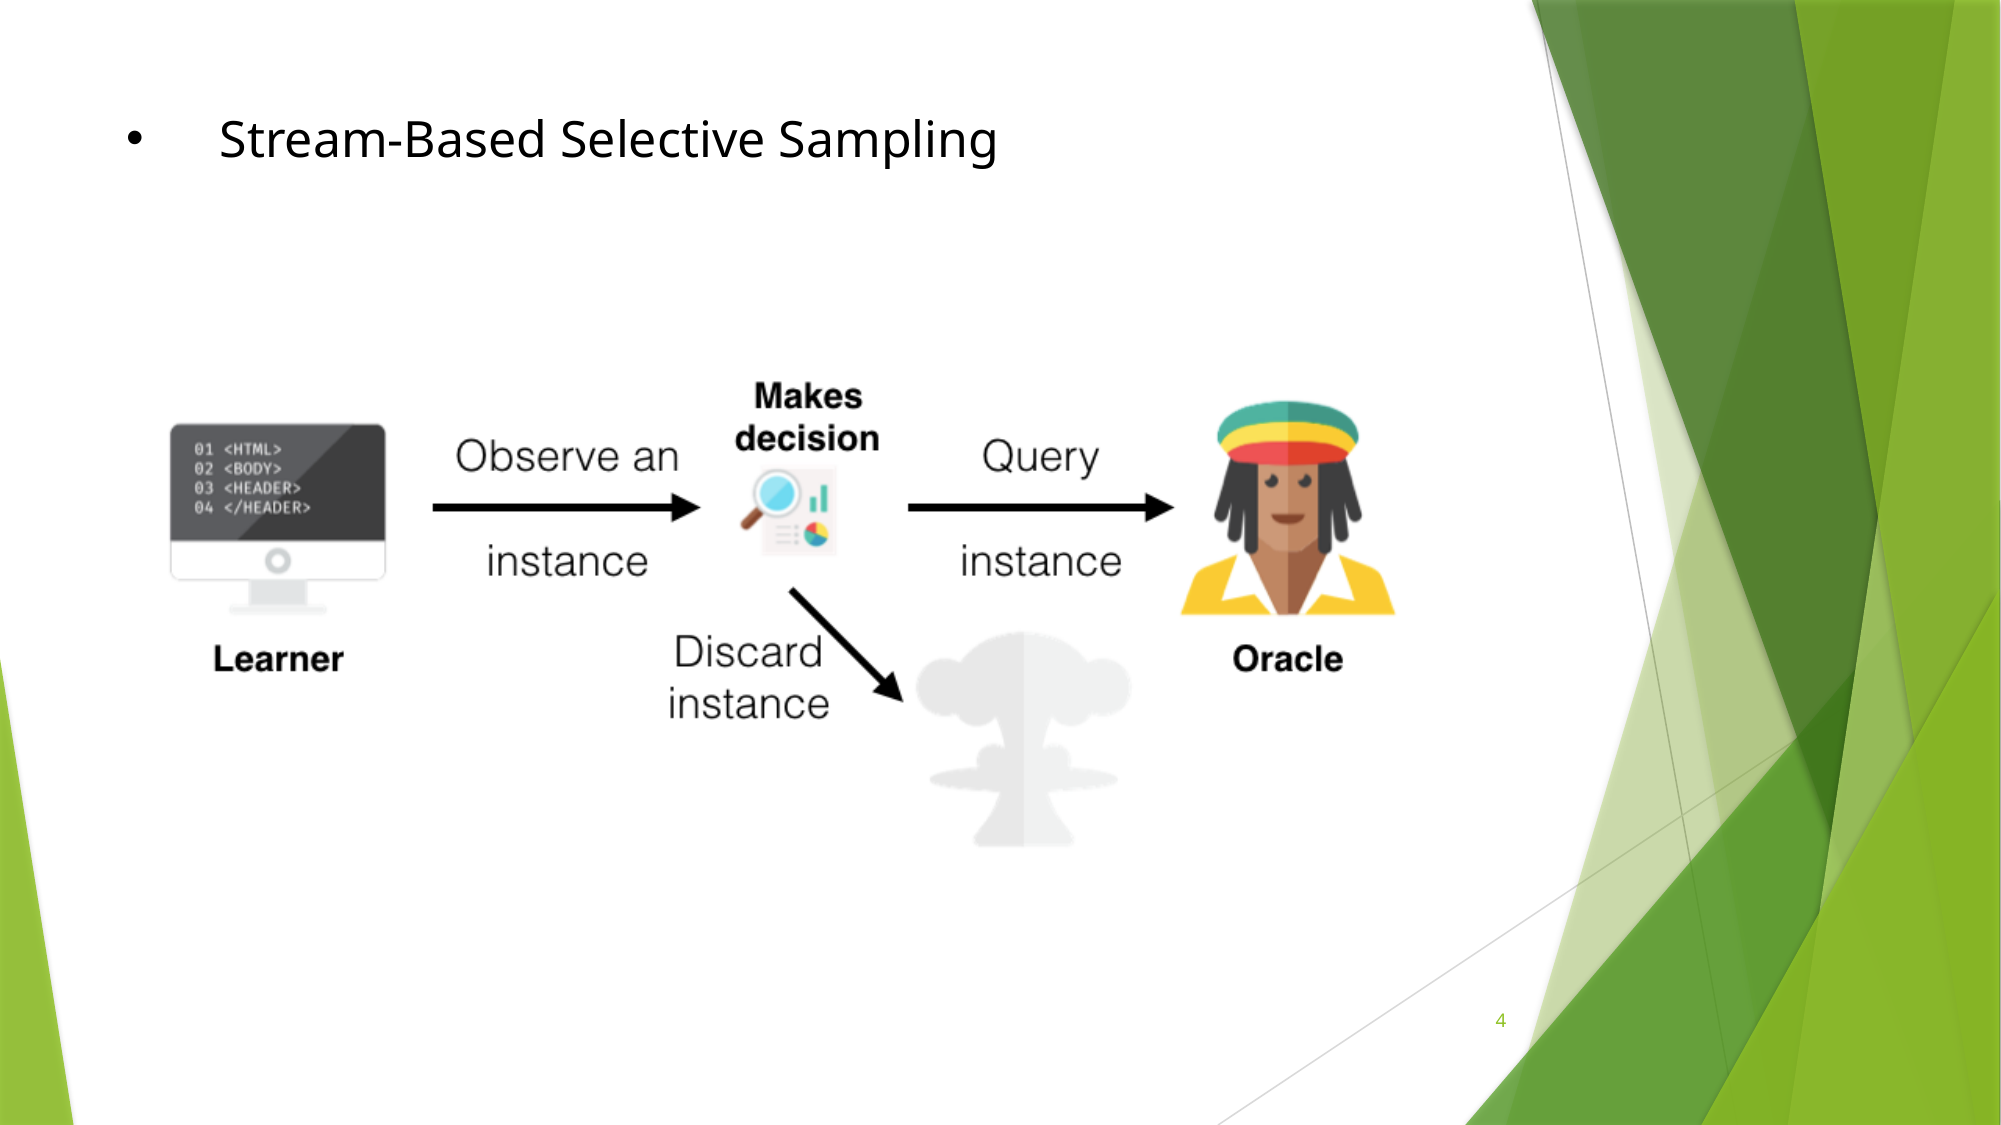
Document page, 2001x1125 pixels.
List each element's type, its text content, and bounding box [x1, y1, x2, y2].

slide_number 4 [1409, 991, 1522, 1051]
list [110, 316, 1440, 854]
title Stream-Based Selective Sampling [111, 99, 1522, 317]
